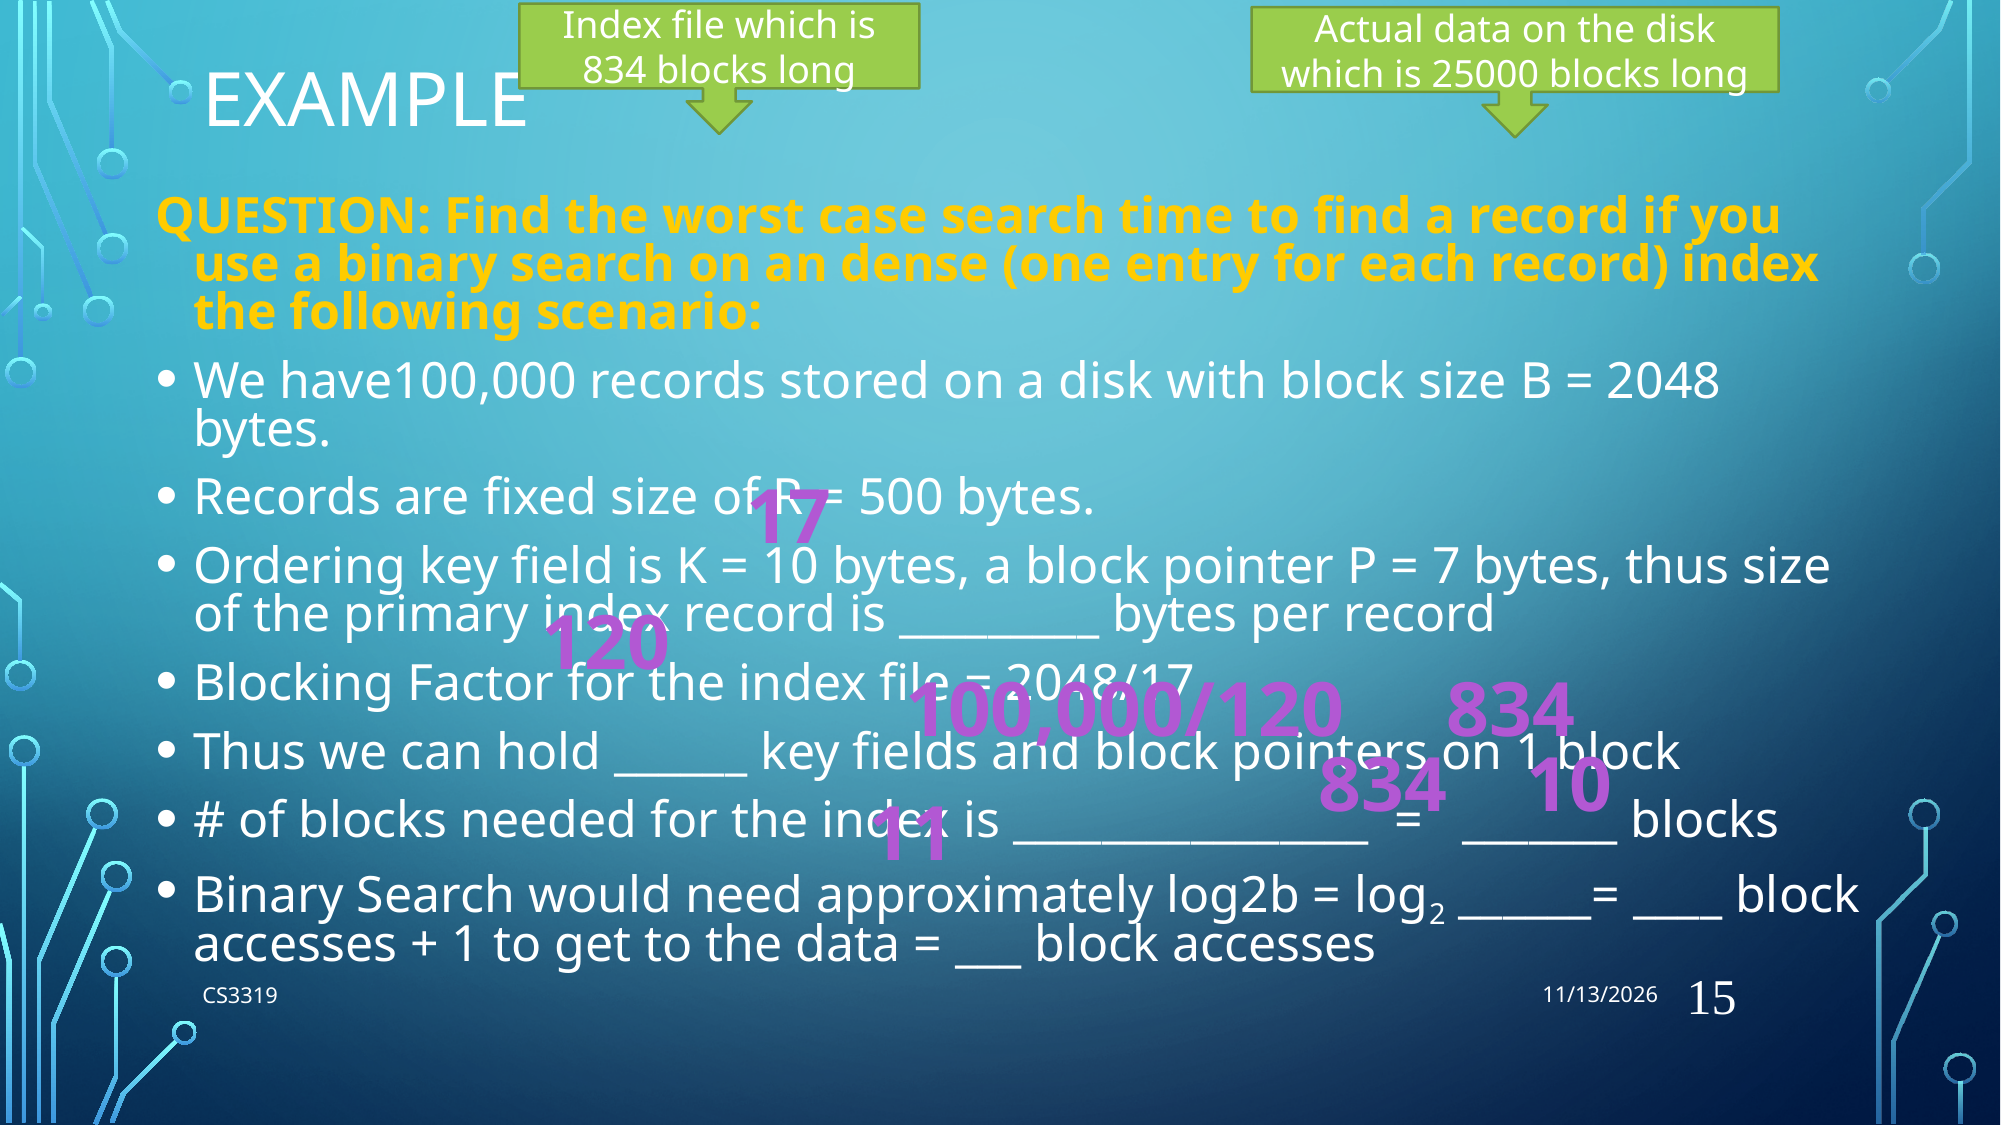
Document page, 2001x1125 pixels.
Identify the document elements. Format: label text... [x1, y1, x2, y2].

text_box 120 [526, 587, 812, 693]
text_box 100,000/120 [890, 654, 1400, 759]
slide_number 15 [1596, 965, 1813, 1025]
text_box 11 [853, 777, 1111, 883]
text_box 834 [1432, 654, 1689, 759]
text_box 834 [1303, 728, 1511, 834]
list QUESTION: Find the worst case search time to find a record if you use a binary search on an dense (one entry for each record) index the following scenario: We have100,000 records stored on a disk with block size B = 2048 bytes. Records are fixed size of R = 500 bytes. Ordering key field is K = 10 bytes, a block pointer P = 7 bytes, thus size of the primary index record is _________ bytes per record Blocking Factor for the index file = 2048/17 Thus we can hold ______ key fields and block pointers on 1 block # of blocks needed for the index is ________________ = _______ blocks Binary Search would need approximately log2b = log2 ______= ____ block accesses + 1 to get to the data = ___ block accesses [140, 187, 1886, 1025]
footer CS3319 [187, 965, 1211, 1025]
text_box Actual data on the disk which is 25000 blocks long [1250, 5, 1780, 139]
text_box 17 [731, 460, 937, 566]
text_box Index file which is 834 blocks long [518, 2, 921, 135]
text_box 10 [1511, 729, 1769, 834]
title Example [187, 0, 1813, 187]
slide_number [1223, 965, 1596, 1025]
